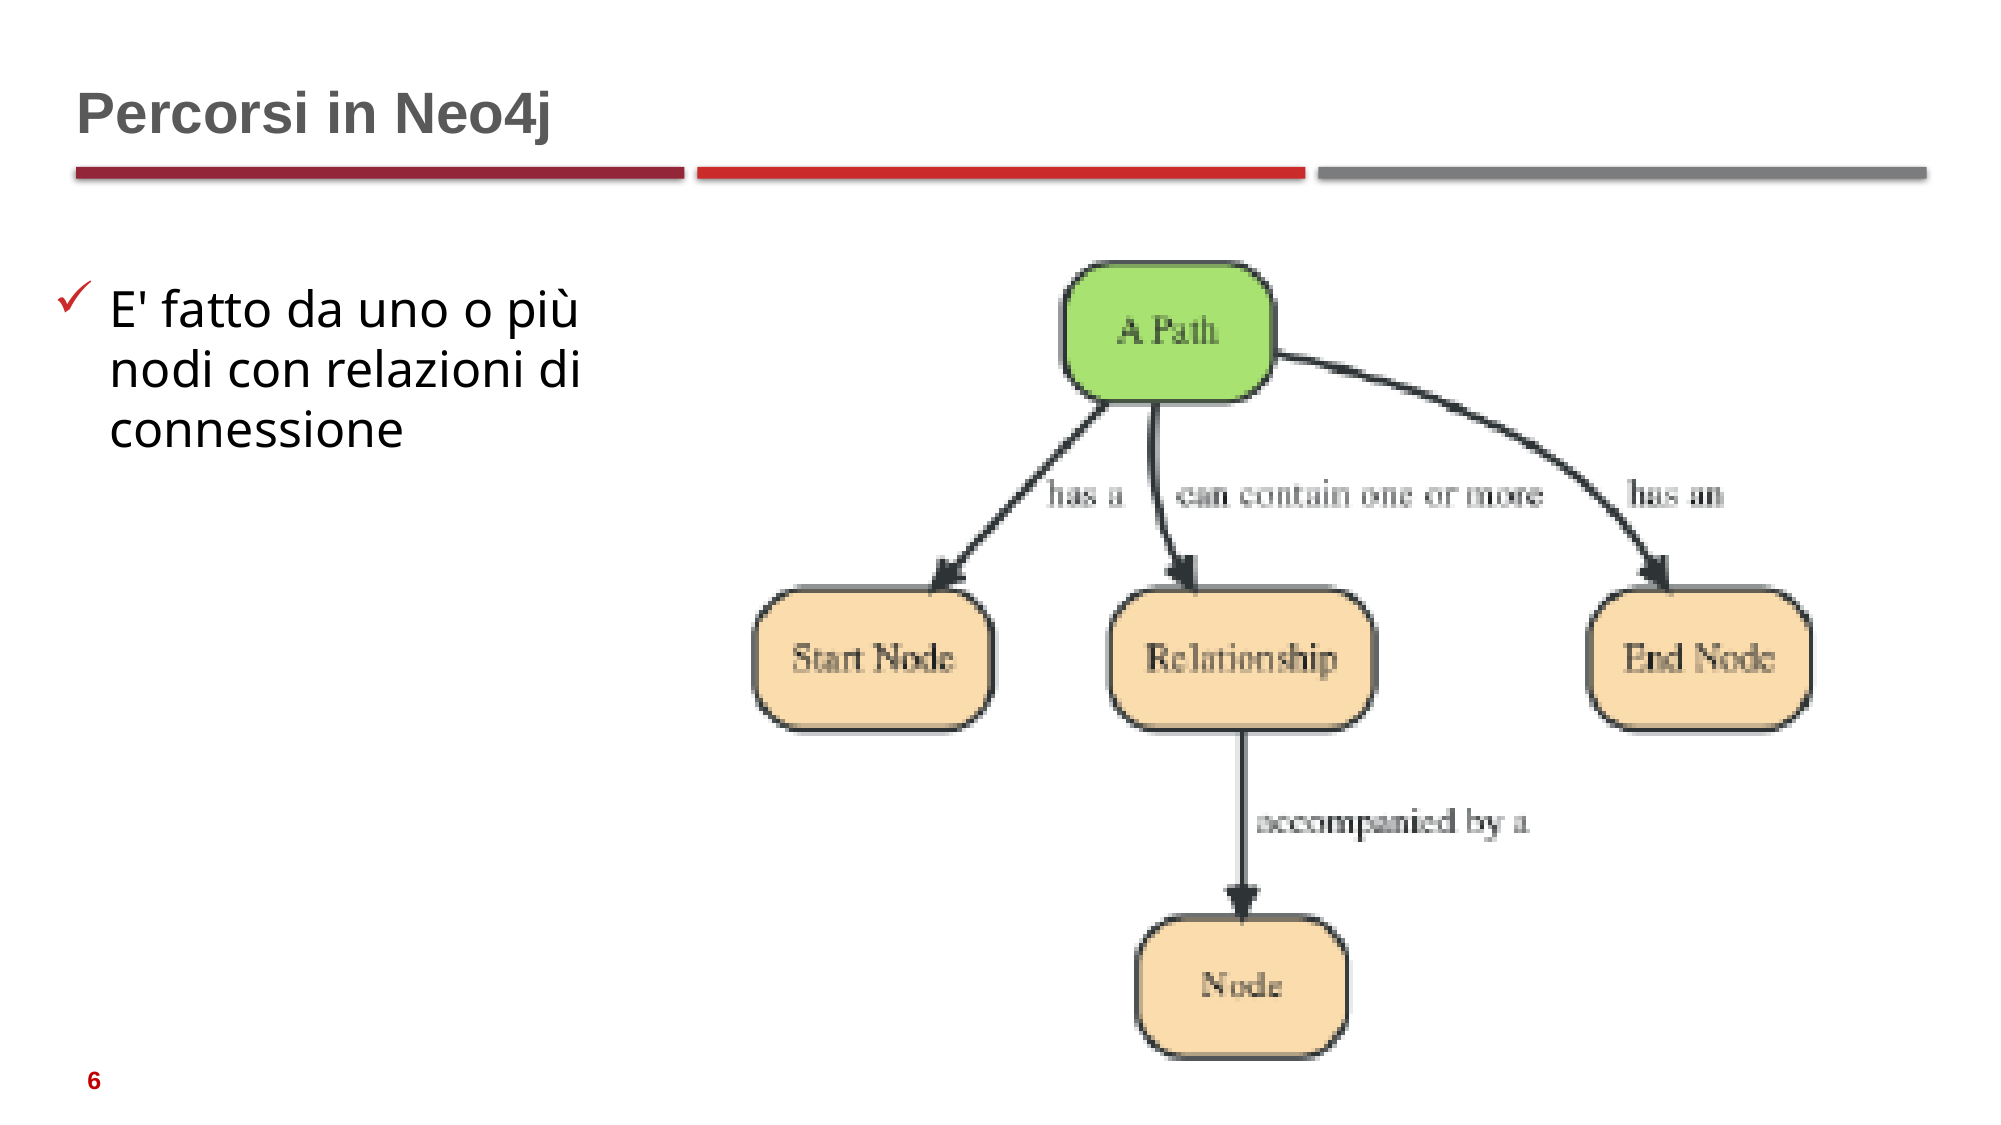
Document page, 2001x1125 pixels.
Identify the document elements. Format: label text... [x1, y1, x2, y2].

picture [705, 235, 1868, 1117]
slide_number 6 [53, 1049, 136, 1110]
title Percorsi in Neo4j [76, 82, 1926, 146]
list E' fatto da uno o più nodi con relazioni di connessione [53, 277, 638, 999]
